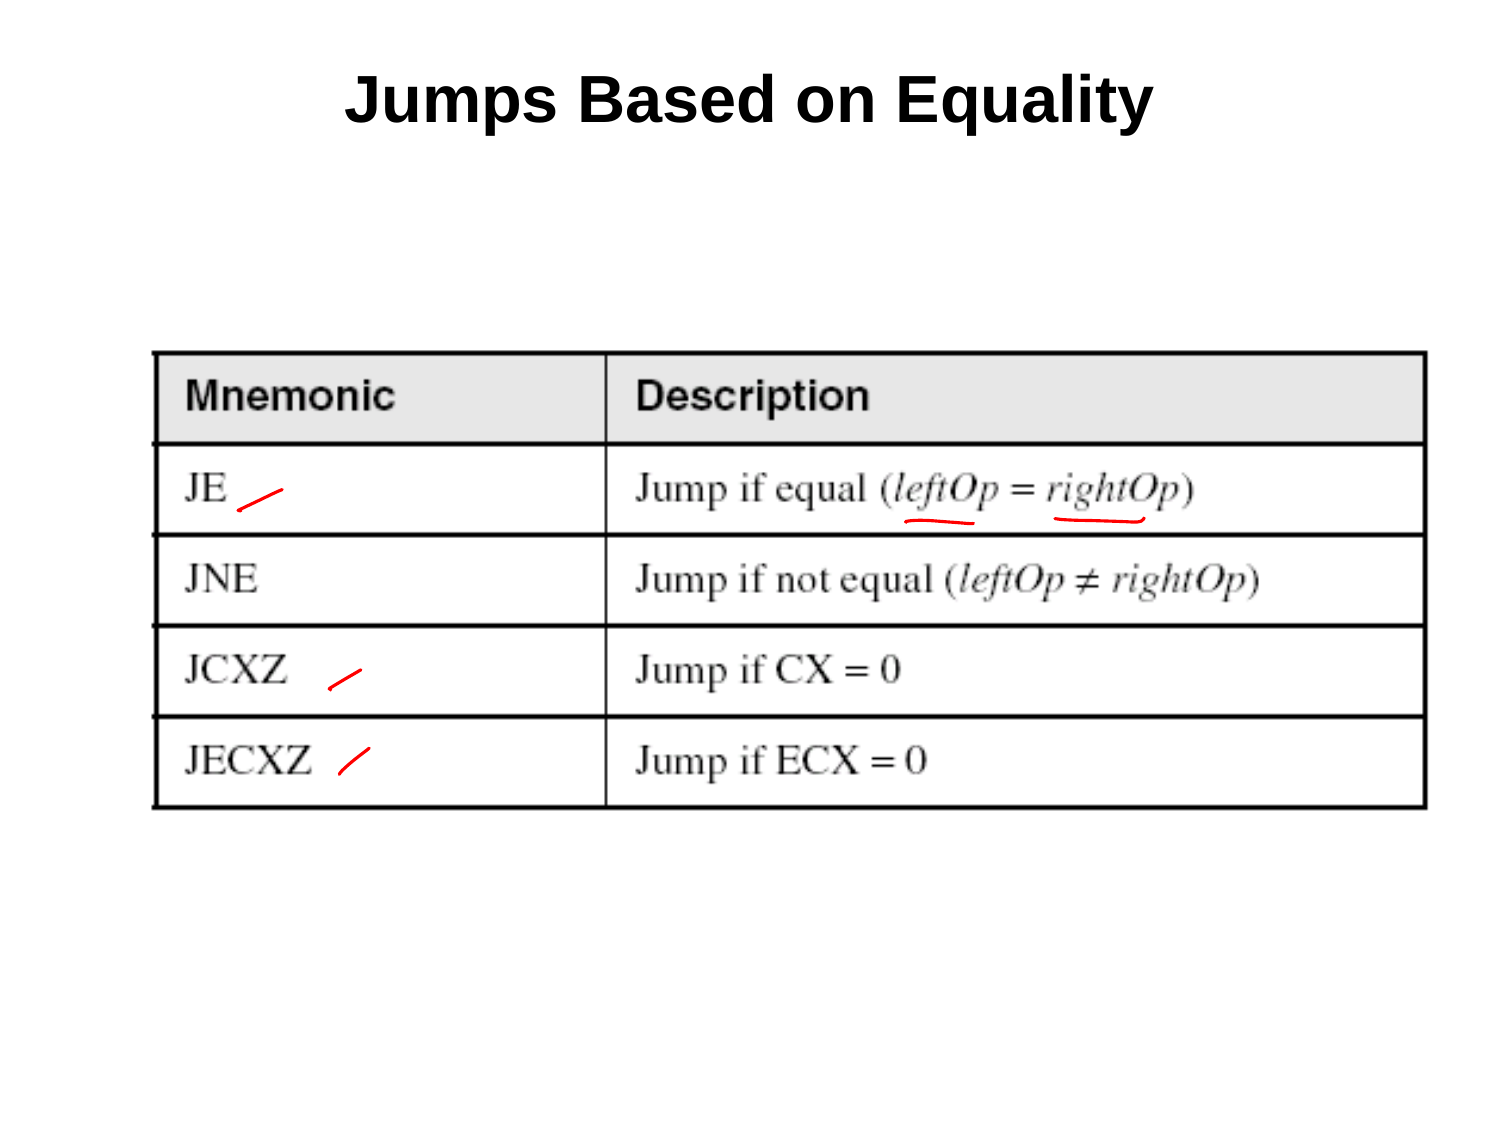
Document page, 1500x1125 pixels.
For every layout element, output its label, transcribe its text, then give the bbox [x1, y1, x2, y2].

title Jumps Based on Equality [75, 24, 1425, 168]
picture [149, 349, 1433, 813]
